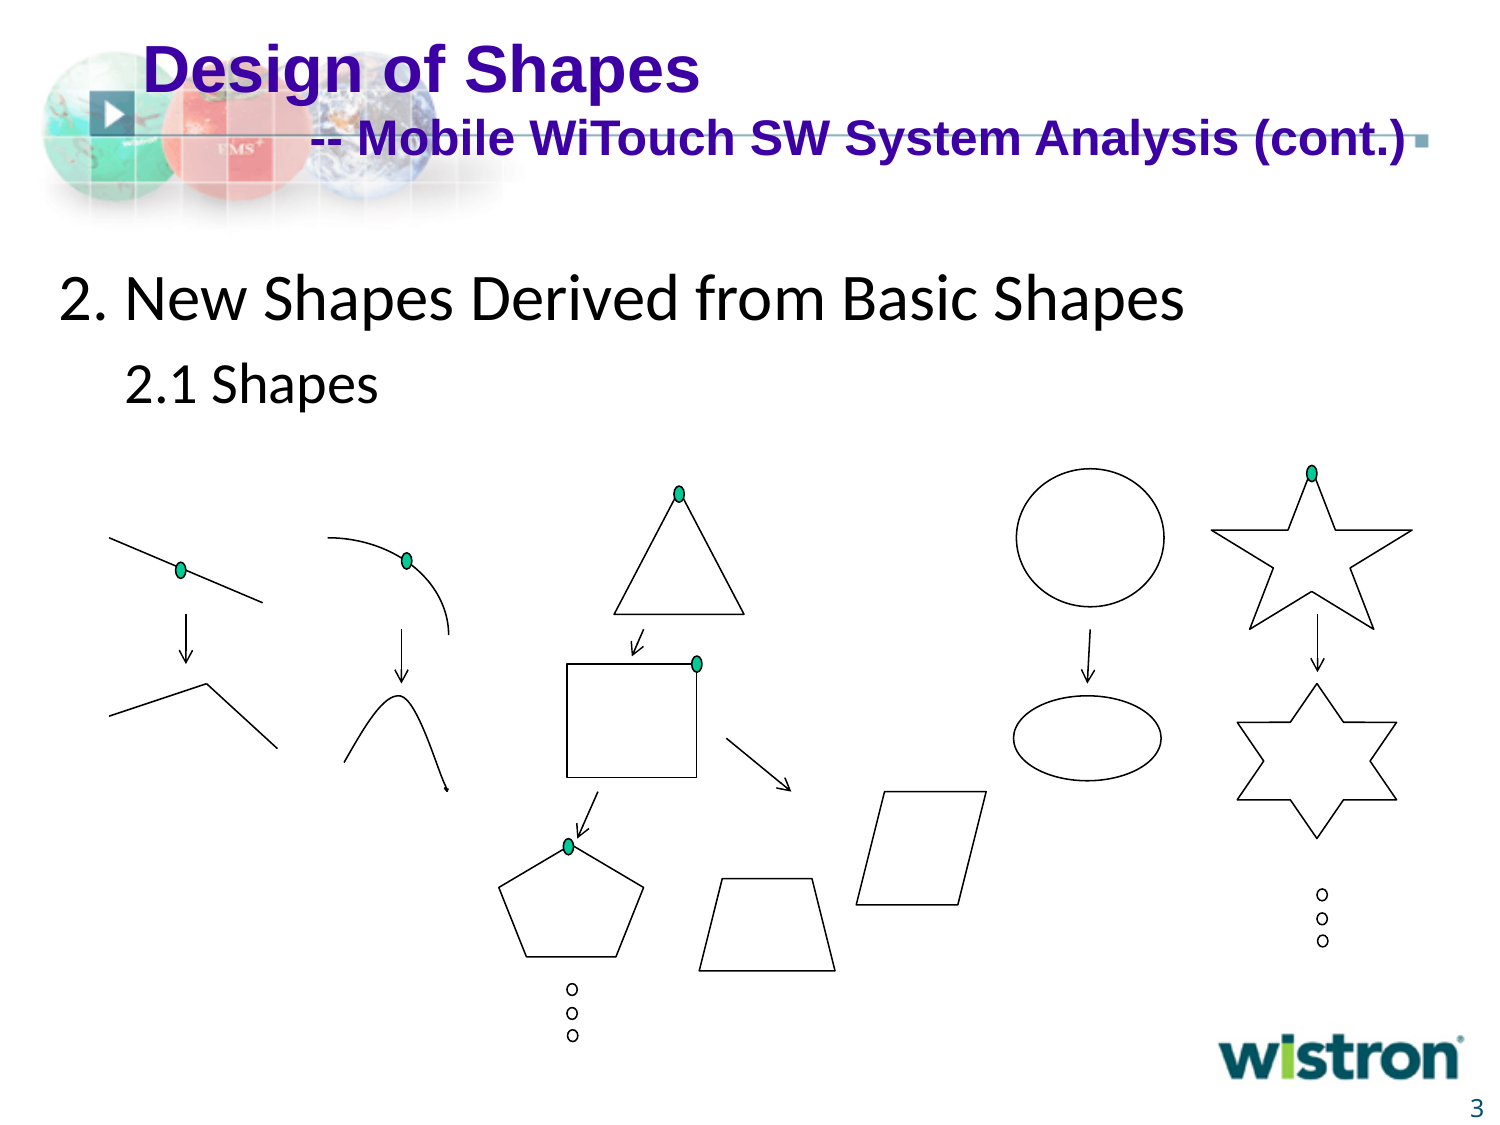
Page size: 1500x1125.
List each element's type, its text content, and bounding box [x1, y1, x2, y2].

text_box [566, 655, 703, 778]
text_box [108, 683, 278, 749]
text_box [344, 741, 449, 792]
text_box [563, 838, 574, 855]
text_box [566, 983, 579, 1042]
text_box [1316, 888, 1329, 948]
text_box [1016, 468, 1165, 607]
text_box [1013, 695, 1162, 781]
text_box [1237, 683, 1397, 839]
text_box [576, 791, 599, 839]
text_box [1306, 465, 1317, 482]
text_box [699, 878, 836, 971]
picture [0, 0, 1500, 246]
list 2. New Shapes Derived from Basic Shapes 2.1 Shapes [43, 246, 1377, 1015]
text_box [726, 738, 792, 792]
title Design of Shapes -- Mobile WiTouch SW System Analysis (cont.) [127, 35, 1426, 156]
text_box [1211, 479, 1413, 630]
text_box [498, 846, 644, 957]
text_box [856, 791, 987, 905]
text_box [1087, 629, 1091, 684]
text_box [613, 485, 745, 615]
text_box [631, 629, 644, 657]
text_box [206, 537, 449, 733]
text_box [108, 537, 205, 603]
picture [1205, 998, 1471, 1125]
